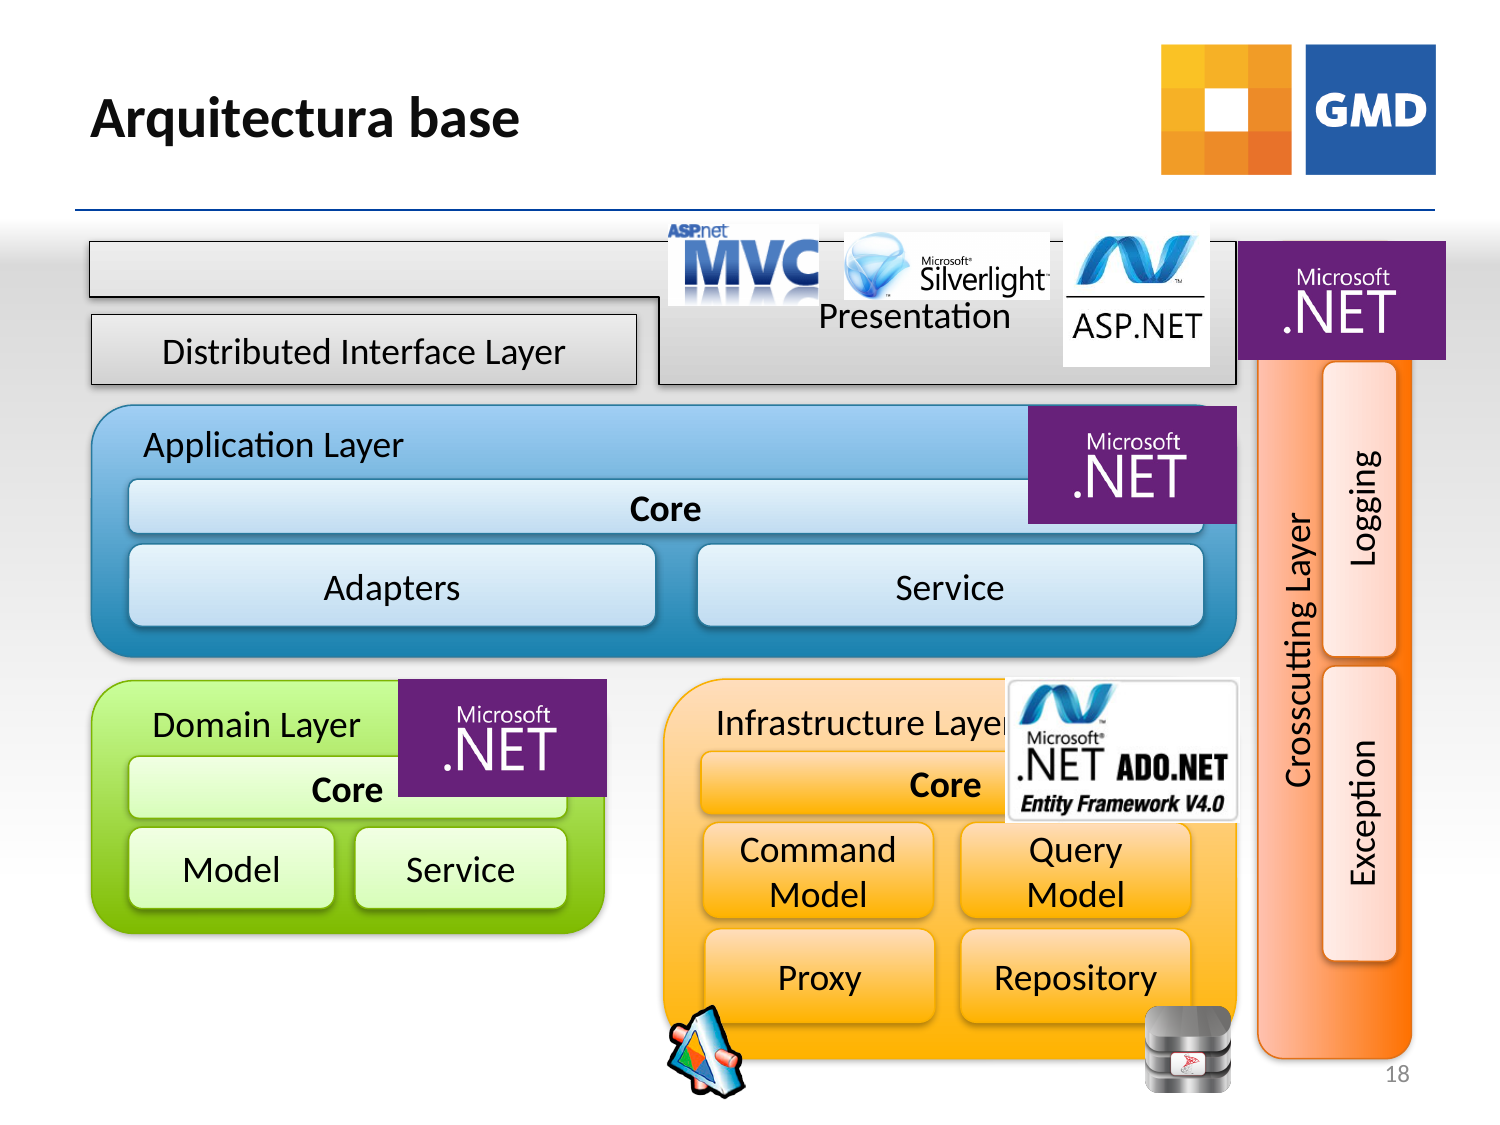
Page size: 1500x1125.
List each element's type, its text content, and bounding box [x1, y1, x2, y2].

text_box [89, 241, 1237, 1059]
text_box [1207, 219, 1500, 882]
text_box Crosscutting Layer [1257, 890, 1413, 1060]
picture [1028, 405, 1237, 524]
picture [662, 1002, 751, 1103]
picture [1005, 677, 1241, 823]
picture [1145, 1006, 1231, 1093]
title Arquitectura base [75, 51, 1180, 177]
text_box Exception [1321, 890, 1398, 963]
picture [398, 679, 607, 798]
picture [844, 232, 1050, 300]
picture [1161, 44, 1436, 175]
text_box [0, 219, 1064, 882]
picture [1063, 220, 1210, 367]
slide_number 18 [1074, 1042, 1425, 1103]
picture [1237, 241, 1447, 360]
picture [668, 224, 819, 307]
